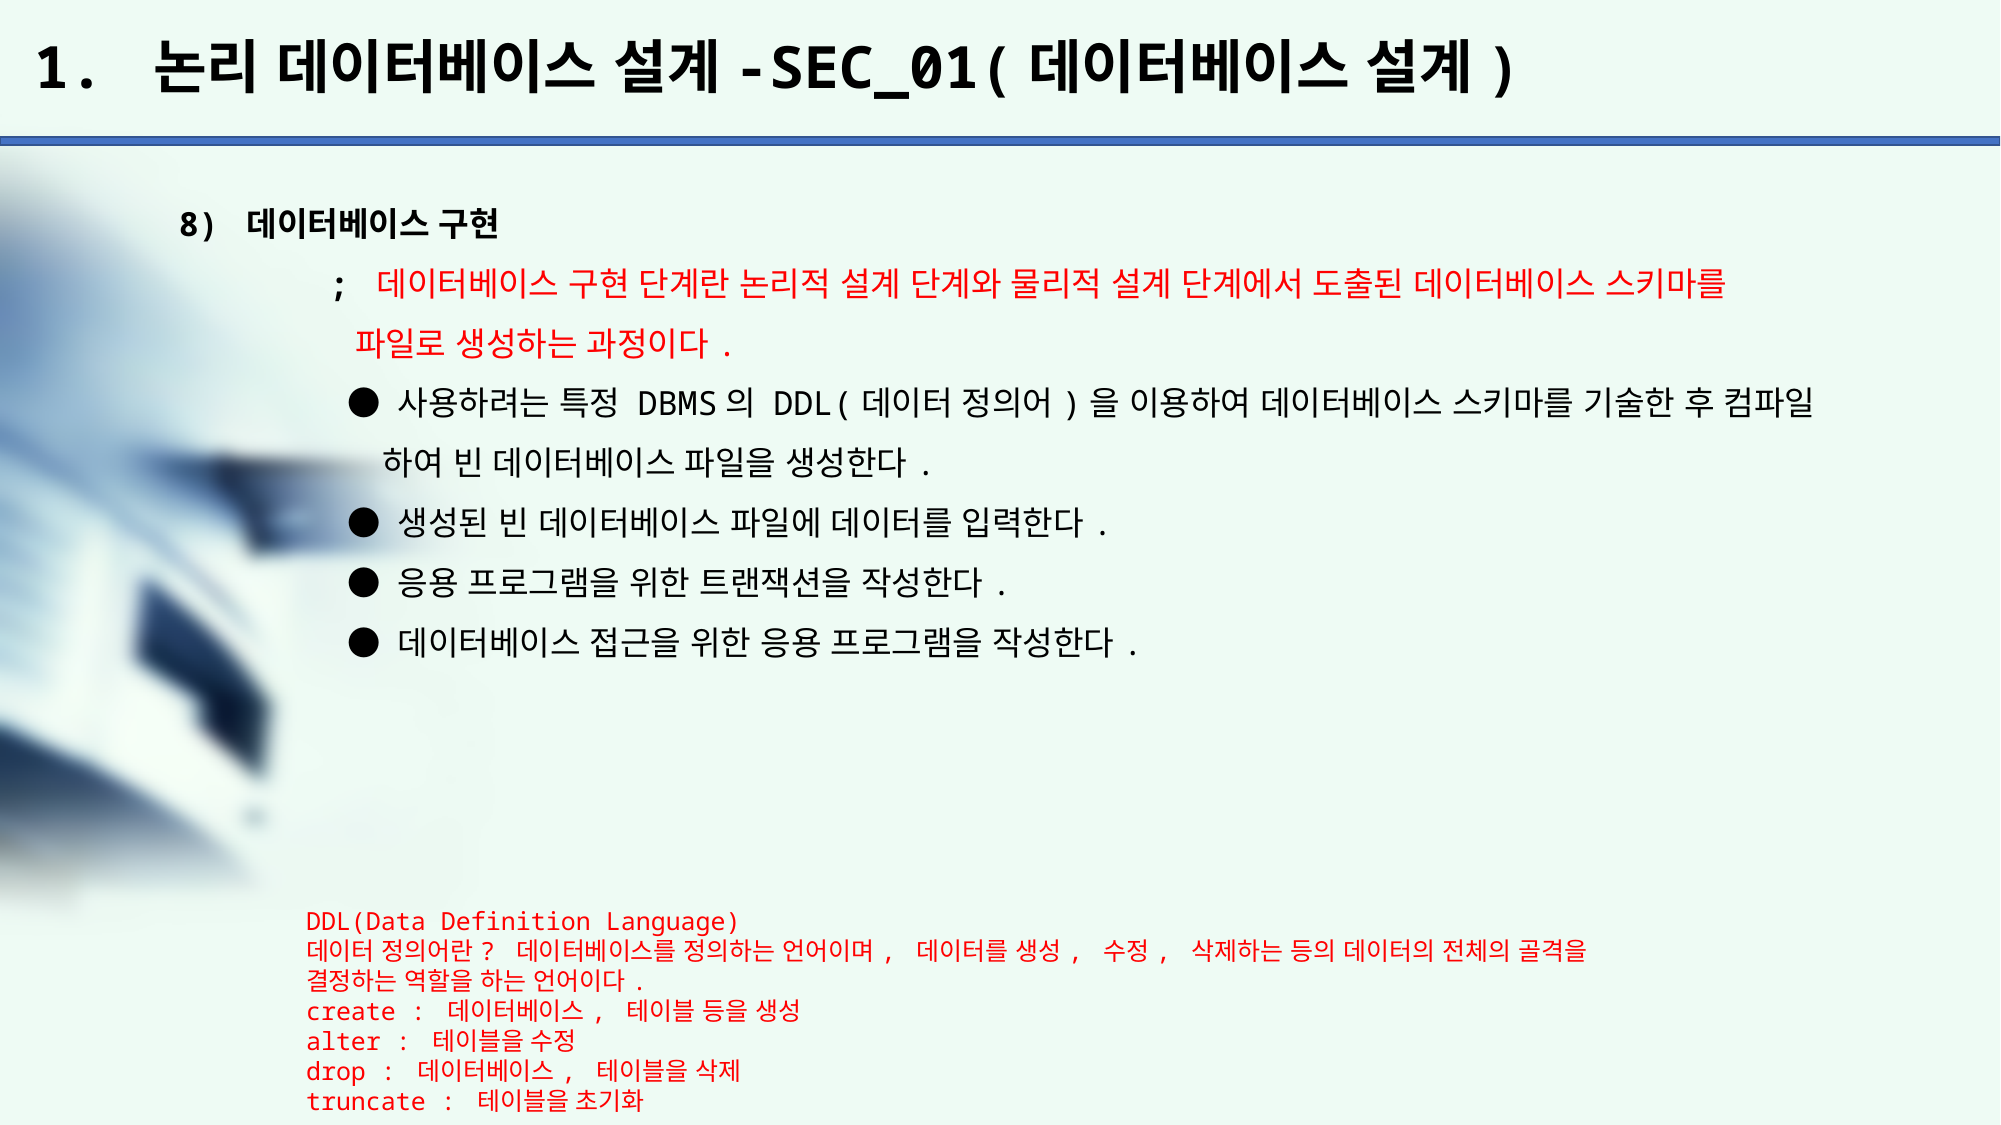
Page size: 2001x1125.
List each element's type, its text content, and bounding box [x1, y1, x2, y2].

text_box 8) 데이터베이스 구현 ; 데이터베이스 구현 단계란 논리적 설계 단계와 물리적 설계 단계에서 도출된 데이터베이스 스키마를 파일로 생성하는 과정이다. ● 사용하려는 특정 DBMS의 DDL(데이터 정의어)을 이용하여 데이터베이스 스키마를 기술한 후 컴파일 하여 빈 데이터베이스 파일을 생성한다. ● 생성된 빈 데이터베이스 파일에 데이터를 입력한다. ● 응용 프로그램을 위한 트랜잭션을 작성한다. ● 데이터베이스 접근을 위한 응용 프로그램을 작성한다. [163, 175, 1922, 670]
picture [0, 0, 2000, 136]
title 1. 논리 데이터베이스 설계-SEC_01(데이터베이스 설계) [19, 14, 1922, 126]
text_box DDL(Data Definition Language) 데이터 정의어란? 데이터베이스를 정의하는 언어이며, 데이터를 생성, 수정, 삭제하는 등의 데이터의 전체의 골격을 결정하는 역할을 하는 언어이다. create : 데이터베이스, 테이블 등을 생성 alter : 테이블을 수정 drop : 데이터베이스, 테이블을 삭제 truncate : 테이블을 초기화 [291, 898, 1689, 1123]
picture [0, 146, 2000, 1125]
